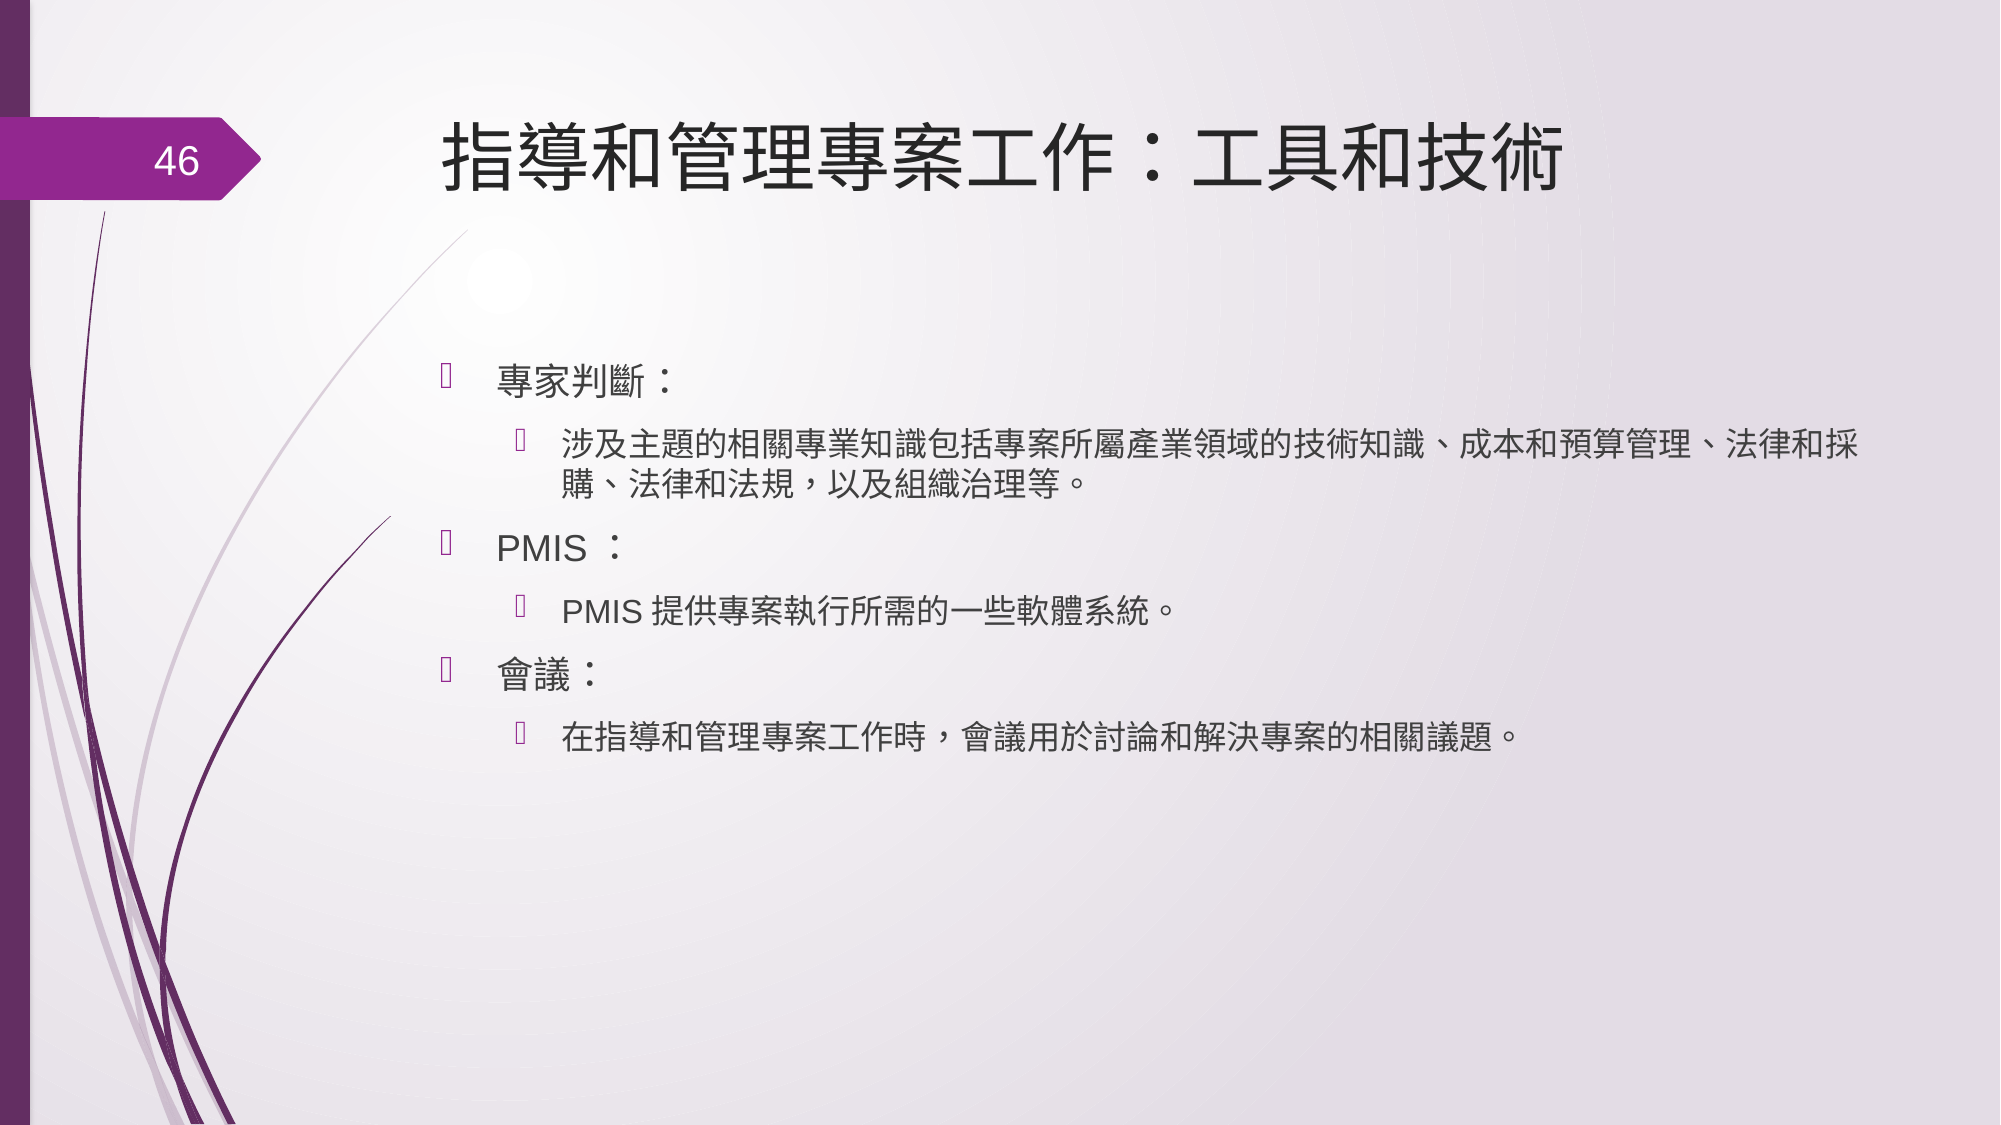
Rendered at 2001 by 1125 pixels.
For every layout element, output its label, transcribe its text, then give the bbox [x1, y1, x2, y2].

title 指導和管理專案工作：工具和技術 [425, 102, 1888, 313]
slide_number 46 [87, 129, 216, 190]
list 專家判斷： 涉及主題的相關專業知識包括專案所屬產業領域的技術知識、成本和預算管理、法律和採購、法律和法規，以及組織治理等。 PMIS： PMIS提供專案執行所需的一些軟體系統。 會議： 在指導和管理專案工作時，會議用於討論和解決專案的相關議題。 [424, 350, 1888, 970]
